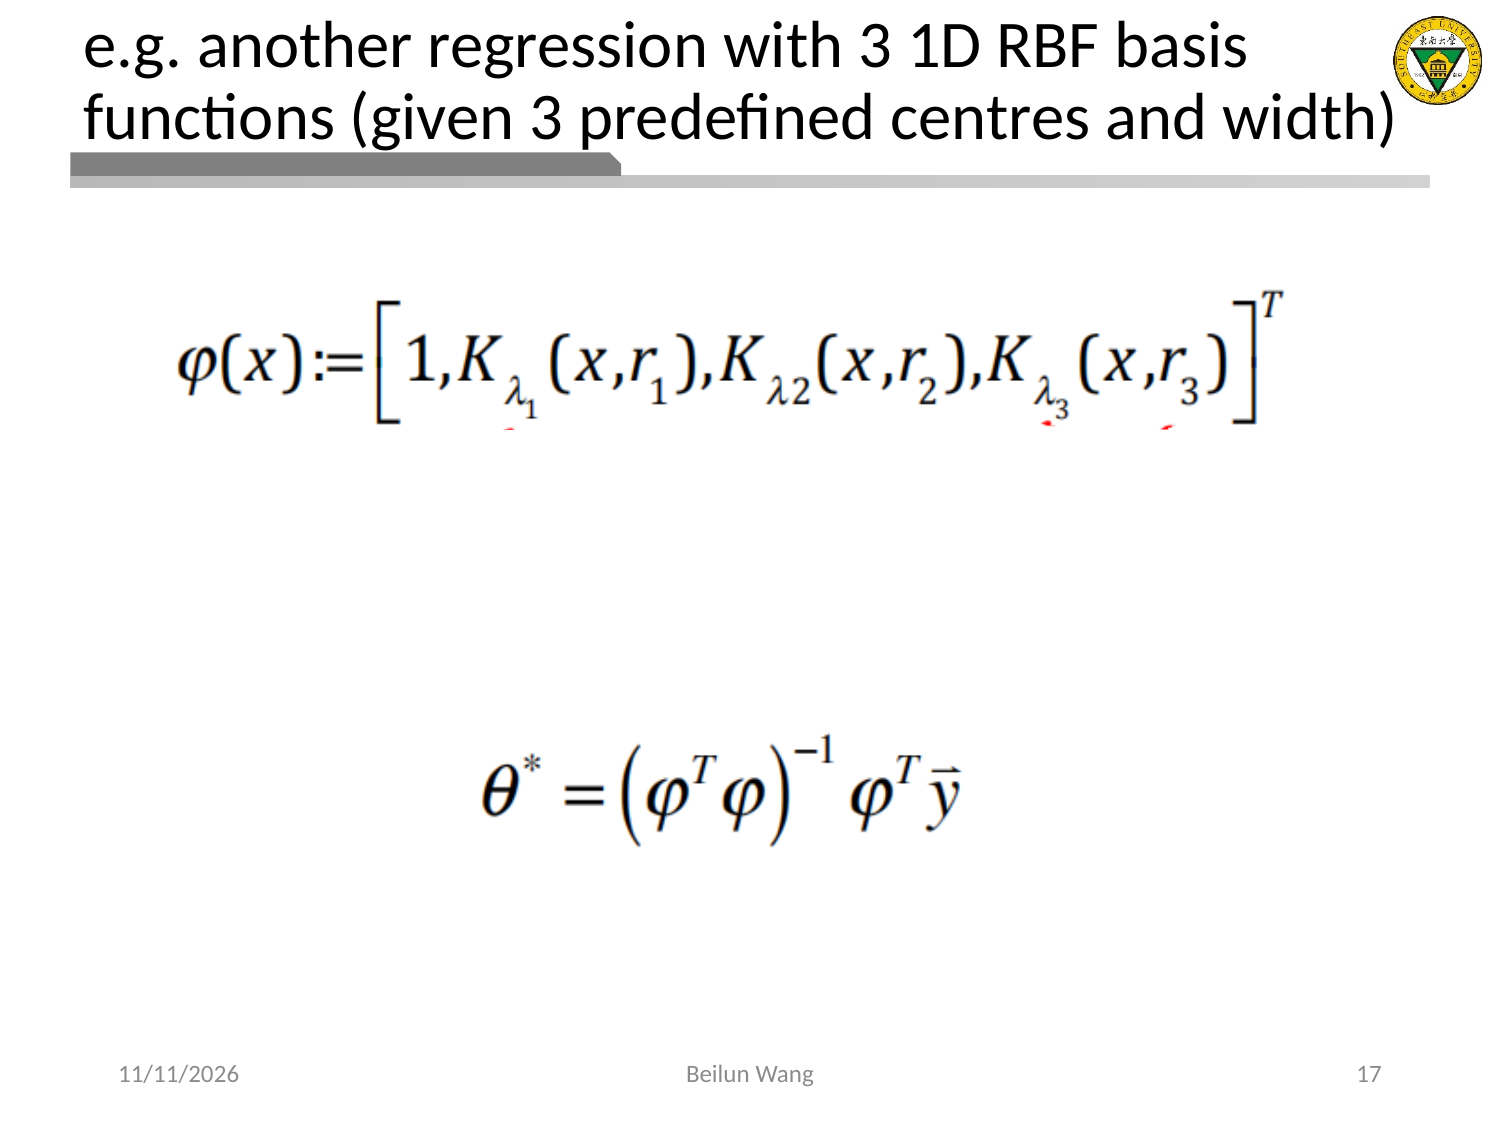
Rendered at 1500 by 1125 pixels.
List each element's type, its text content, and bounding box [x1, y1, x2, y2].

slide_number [103, 1042, 441, 1103]
title e.g. another regression with 3 1D RBF basis functions (given 3 predefined centres and width) [68, 2, 1500, 146]
footer Beilun Wang [496, 1042, 1004, 1103]
picture [396, 698, 1075, 877]
slide_number 17 [1059, 1042, 1397, 1103]
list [157, 256, 1342, 430]
